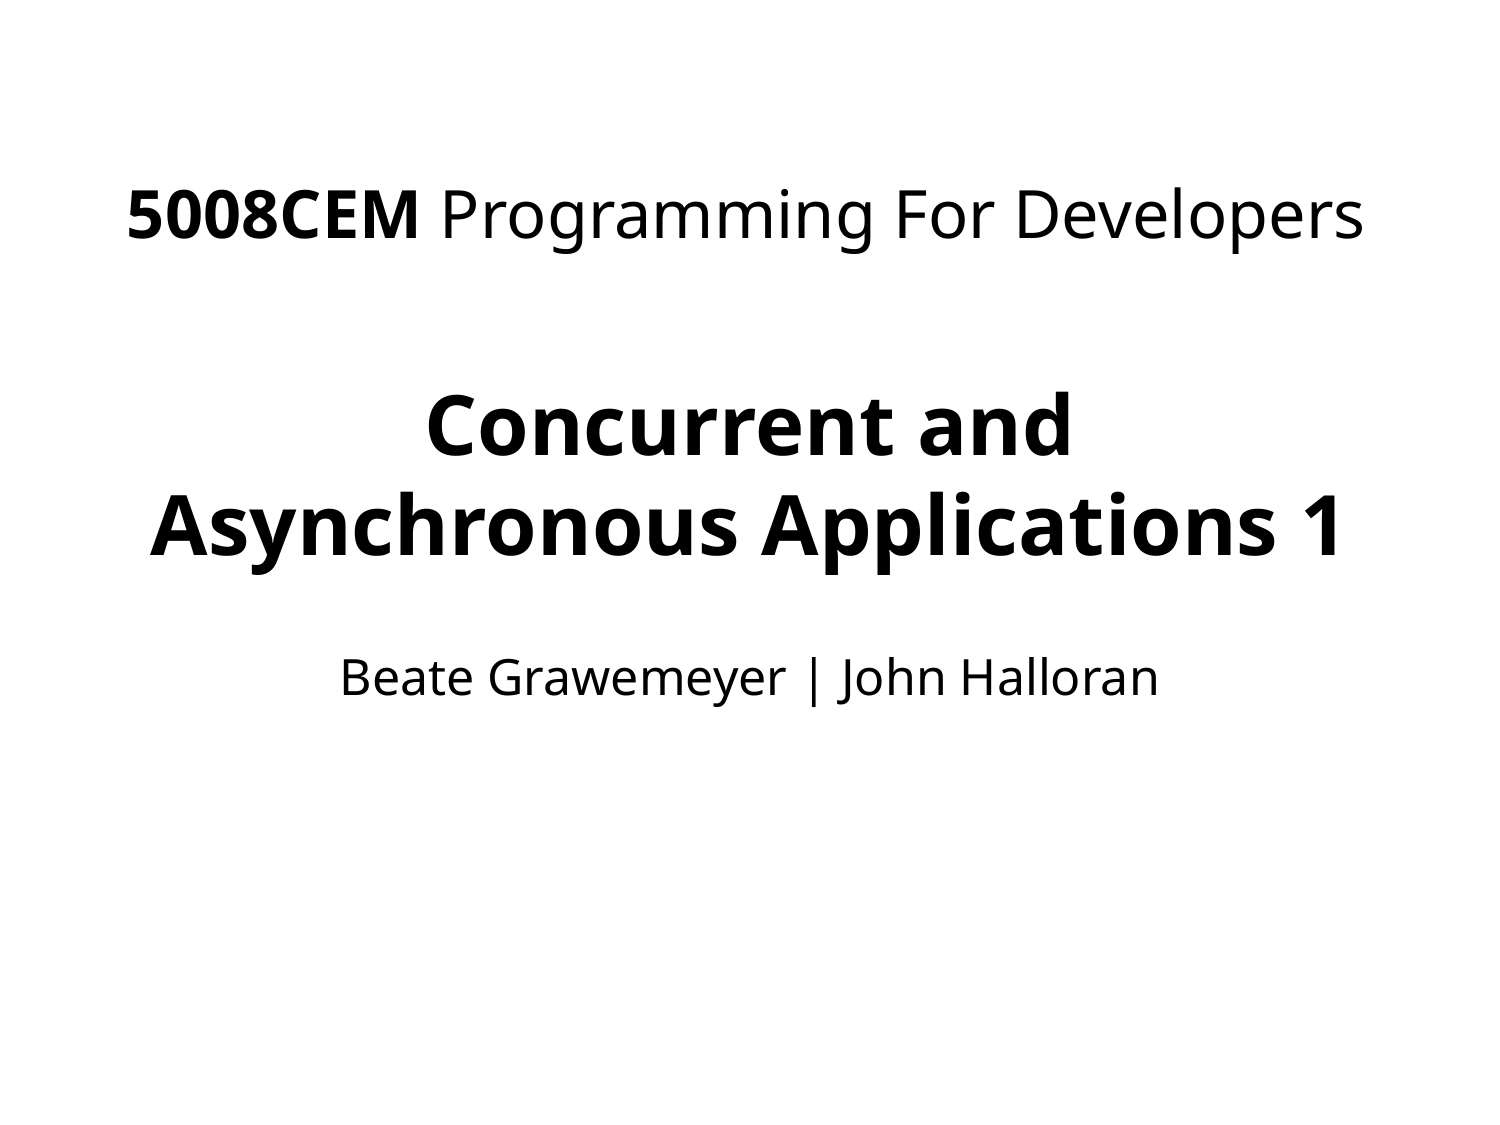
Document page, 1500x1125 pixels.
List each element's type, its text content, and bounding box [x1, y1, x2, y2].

text_box 5008CEM Programming For Developers [74, 164, 1419, 453]
title Concurrent and Asynchronous Applications 1 [112, 453, 1388, 593]
subtitle Beate Grawemeyer | John Halloran [112, 637, 1388, 925]
